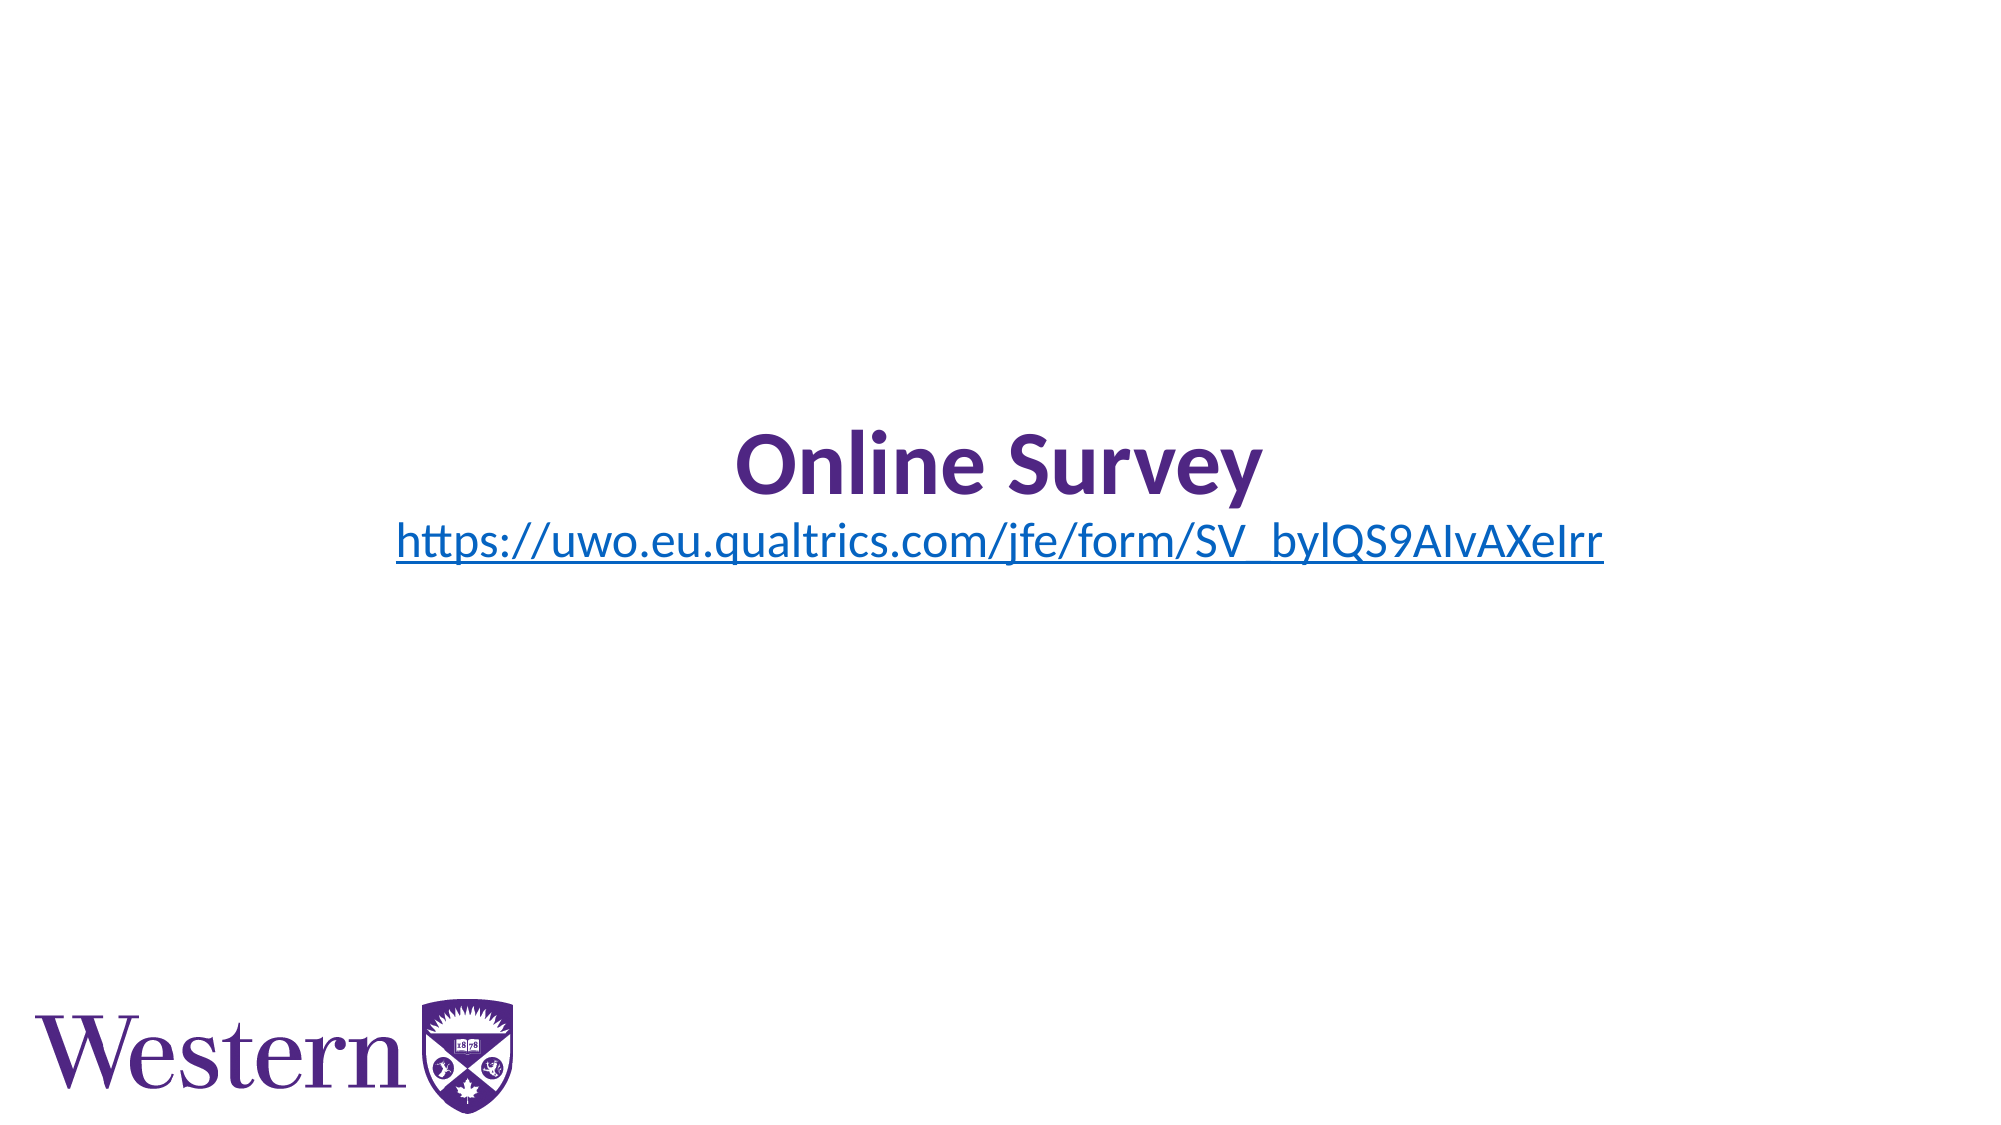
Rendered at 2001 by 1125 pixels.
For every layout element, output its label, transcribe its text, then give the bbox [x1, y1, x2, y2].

title Online Survey https://uwo.eu.qualtrics.com/jfe/form/SV_bylQS9AIvAXeIrr [249, 184, 1750, 576]
picture [35, 999, 513, 1114]
